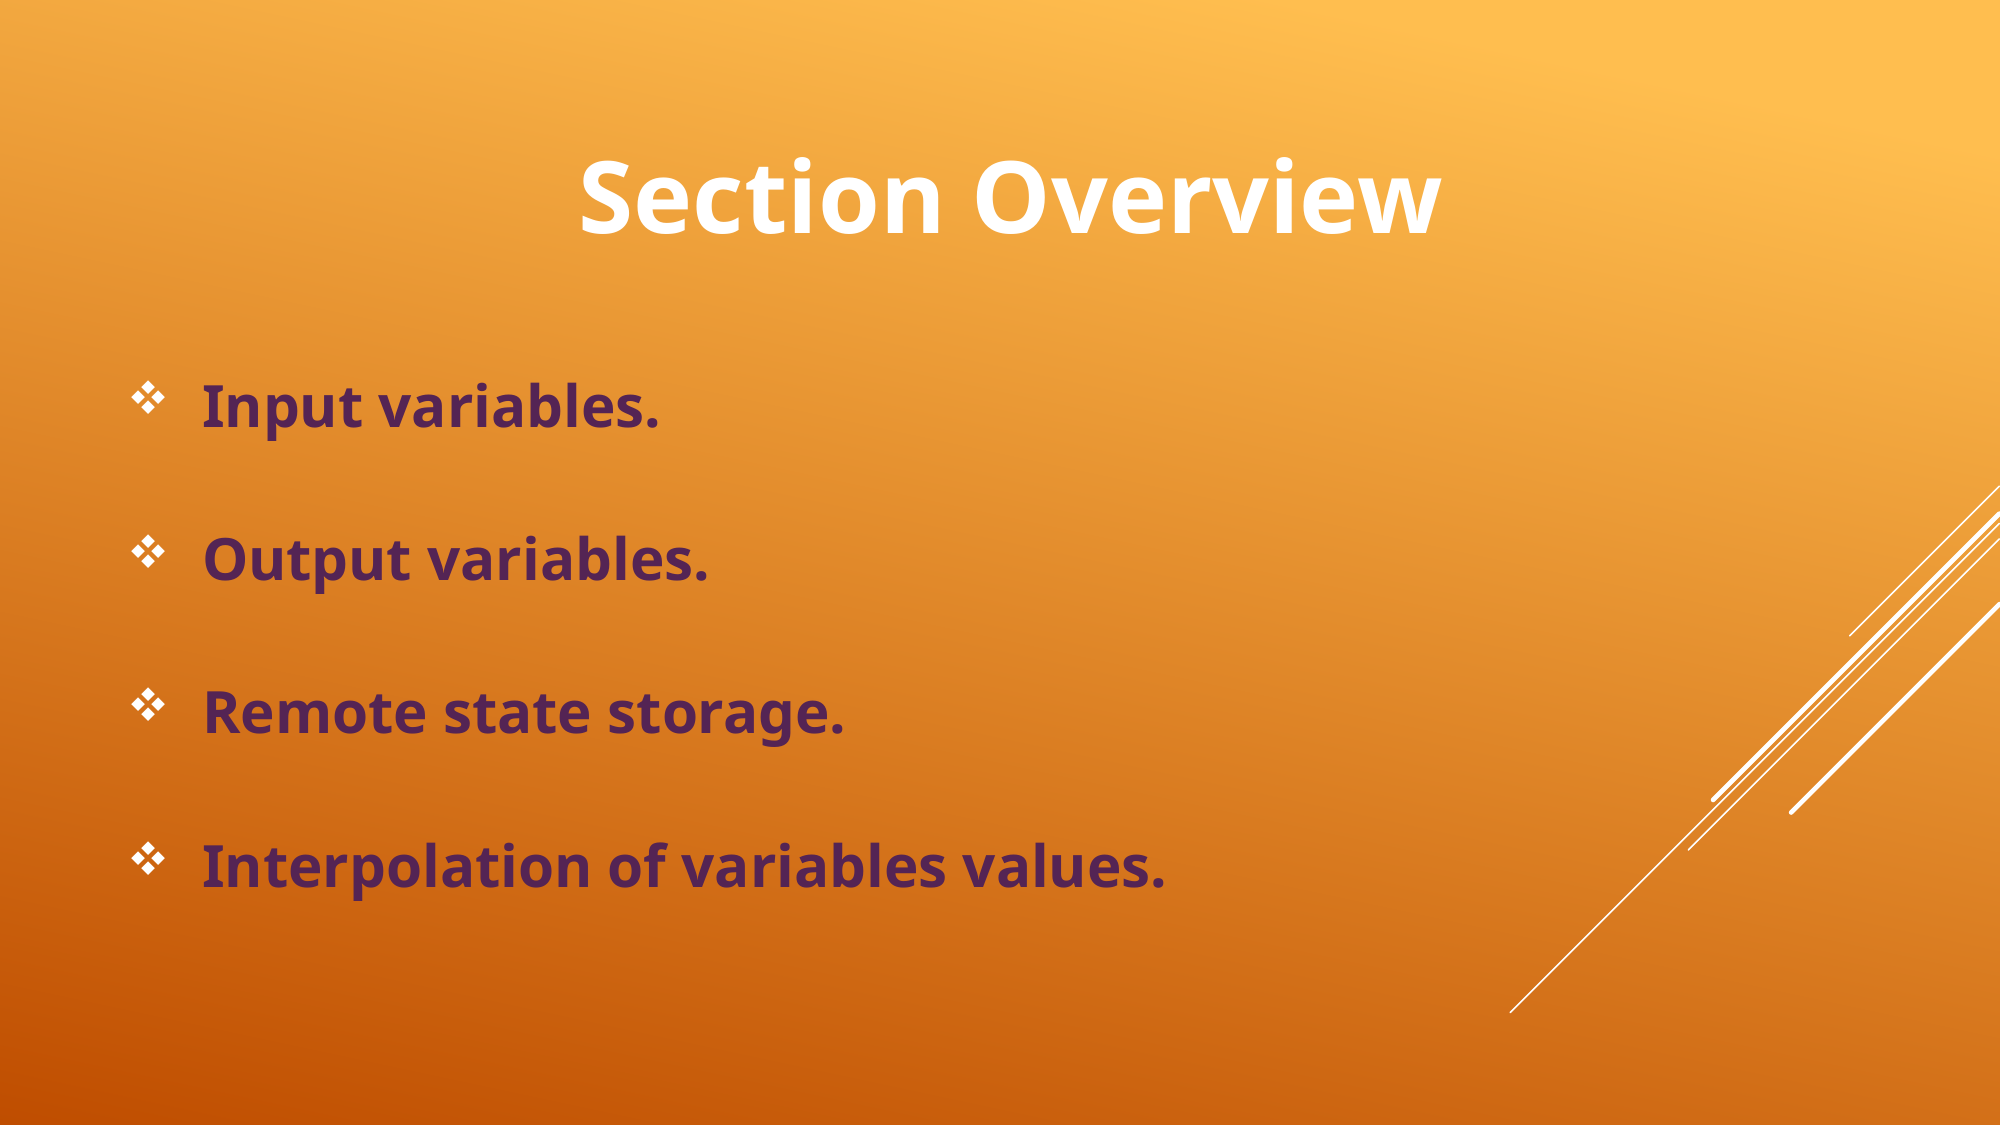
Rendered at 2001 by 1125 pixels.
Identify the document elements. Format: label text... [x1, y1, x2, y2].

list Input variables. Output variables. Remote state storage. Interpolation of variables values. [112, 361, 1910, 1032]
title Section Overview [112, 72, 1910, 262]
